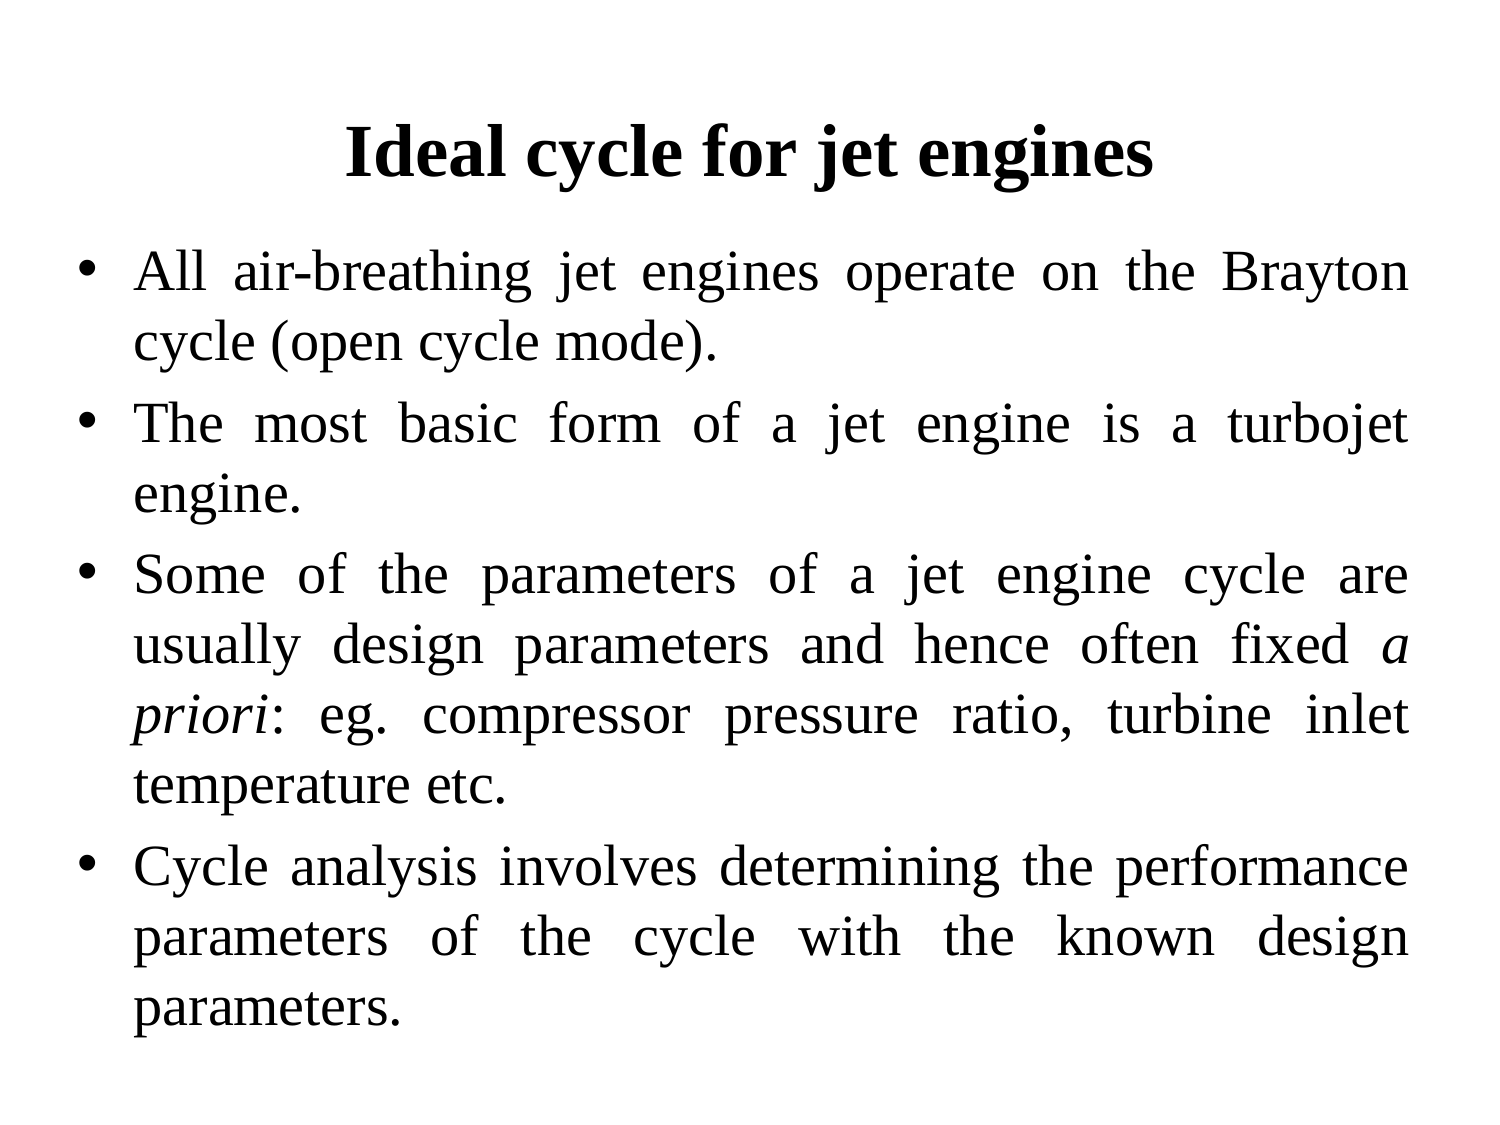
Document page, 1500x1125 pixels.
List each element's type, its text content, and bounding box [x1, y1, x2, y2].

text_box Ideal cycle for jet engines [74, 94, 1425, 207]
text_box All air-breathing jet engines operate on the Brayton cycle (open cycle mode). The most basic form of a jet engine is a turbojet engine. Some of the parameters of a jet engine cycle are usually design parameters and hence often fixed a priori: eg. compressor pressure ratio, turbine inlet temperature etc. Cycle analysis involves determining the performance parameters of the cycle with the known design parameters. [62, 224, 1425, 1000]
